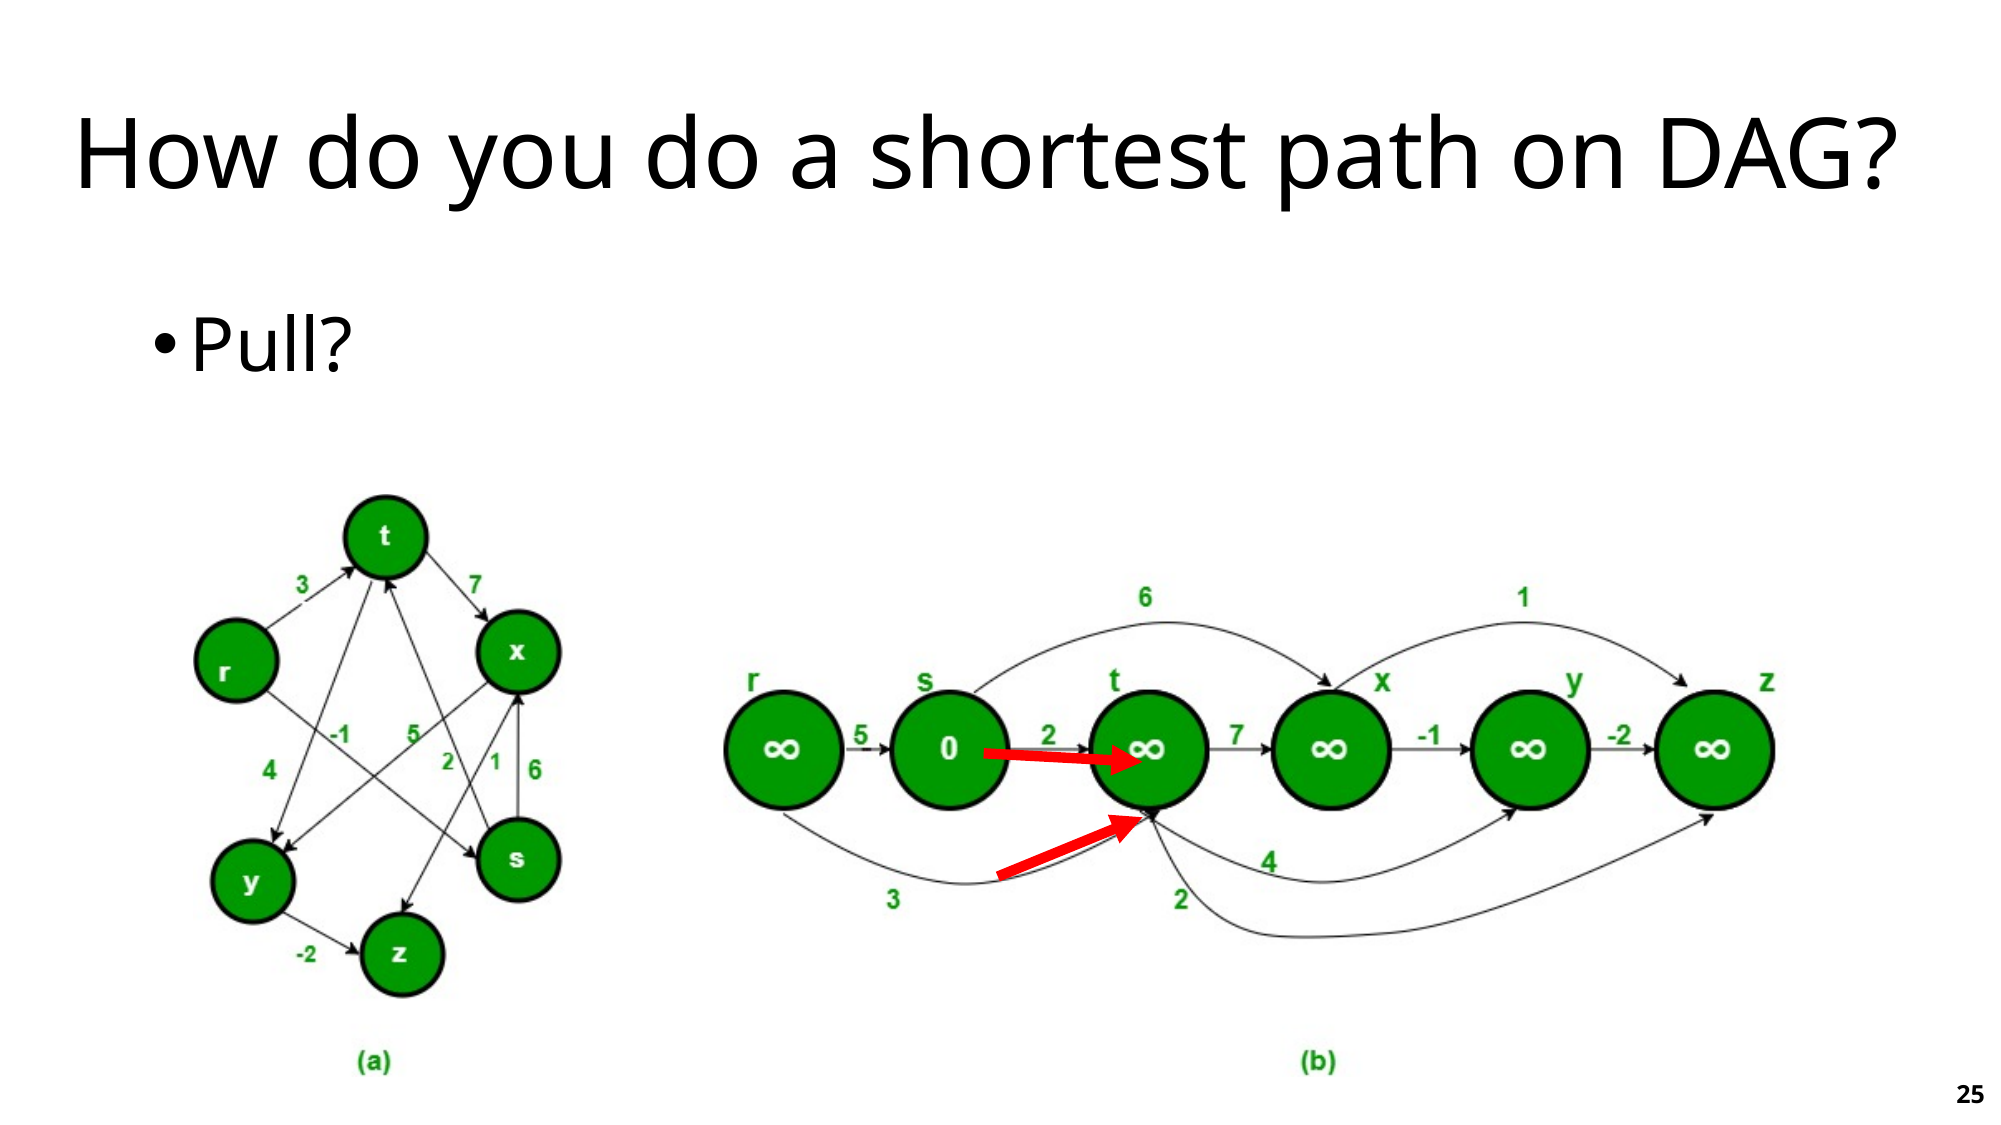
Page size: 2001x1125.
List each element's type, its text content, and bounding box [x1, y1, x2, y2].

picture [192, 494, 1807, 1077]
slide_number 25 [1550, 1065, 2000, 1125]
title How do you do a shortest path on DAG? [57, 48, 1943, 266]
list Pull? [137, 299, 1863, 1014]
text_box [983, 752, 1144, 763]
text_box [997, 816, 1144, 877]
